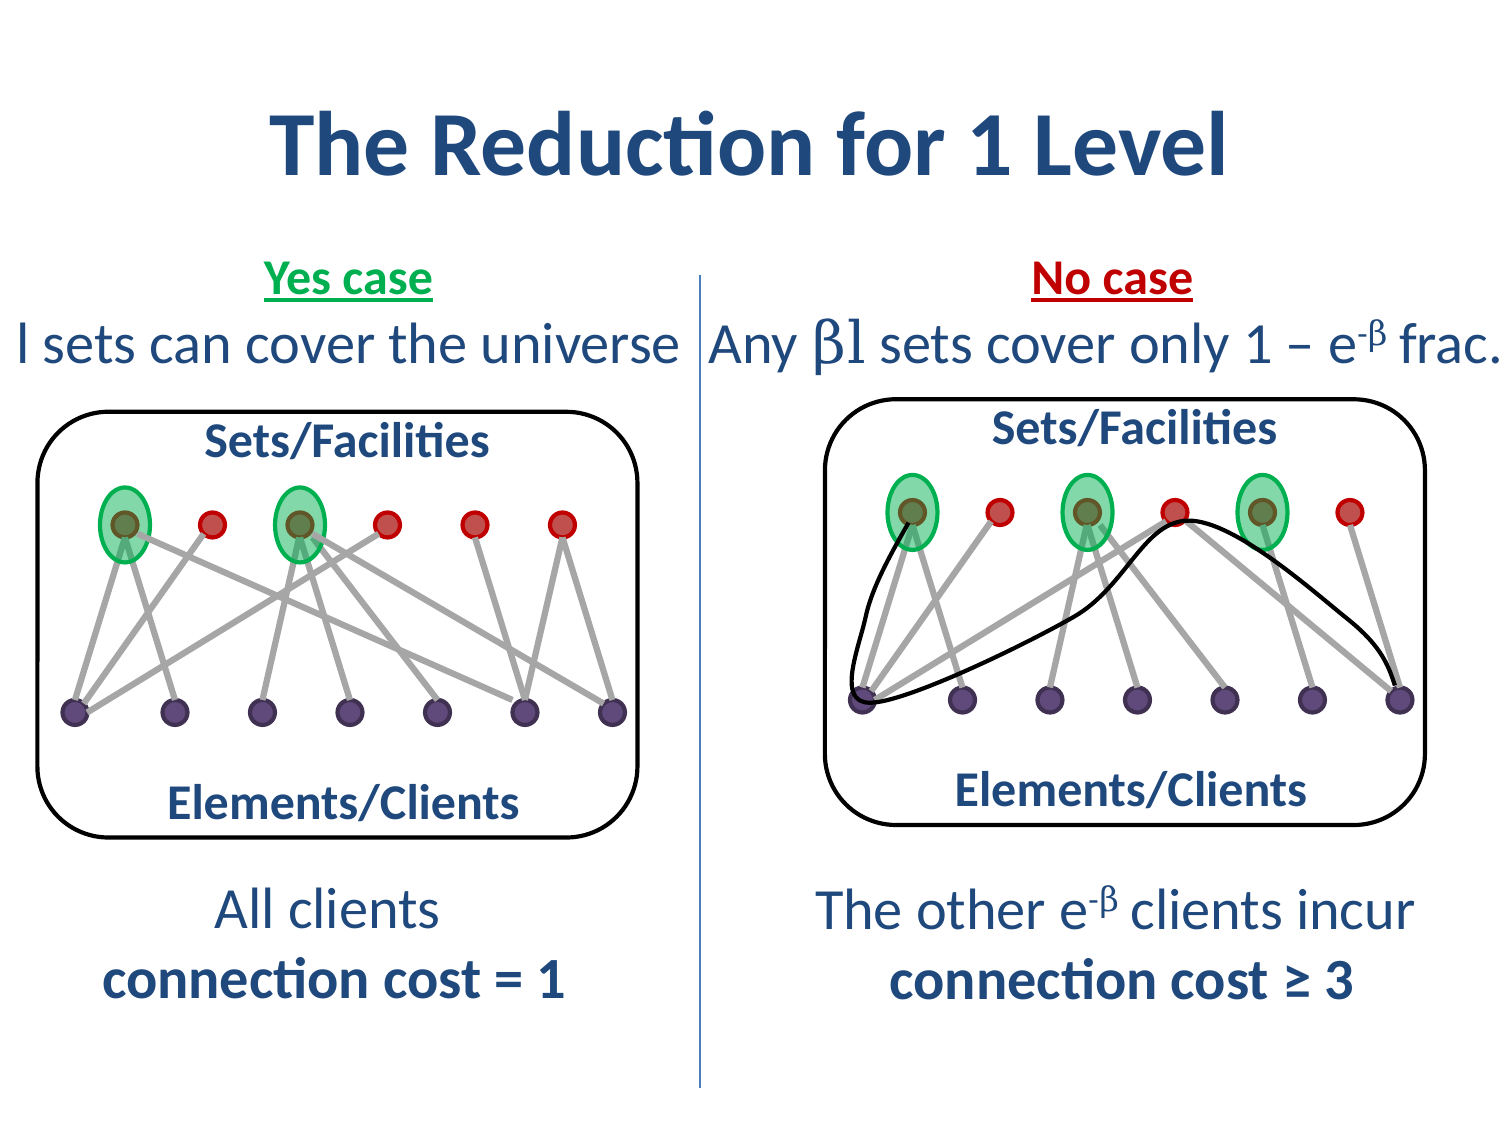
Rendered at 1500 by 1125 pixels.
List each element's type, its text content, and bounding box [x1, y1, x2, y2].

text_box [1170, 524, 1182, 688]
text_box [849, 641, 871, 705]
text_box Sets/Facilities [189, 399, 506, 475]
text_box Elements/Clients [152, 761, 535, 837]
title The Reduction for 1 Level [75, 45, 1425, 233]
text_box Yes case l sets can cover the universe [1, 237, 693, 383]
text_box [86, 533, 379, 713]
text_box The other e-β clients incur connection cost ≥ 3 [800, 863, 1444, 1019]
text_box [137, 533, 311, 701]
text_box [607, 537, 613, 701]
text_box [1171, 518, 1196, 523]
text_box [862, 524, 867, 688]
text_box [1396, 524, 1401, 688]
text_box [97, 485, 153, 531]
text_box Sets/Facilities [977, 387, 1293, 463]
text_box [312, 533, 604, 704]
text_box [1060, 472, 1115, 519]
text_box No case Any βl sets cover only 1 – e-β frac. [693, 237, 1500, 383]
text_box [1186, 521, 1392, 692]
text_box [35, 409, 640, 840]
text_box All clients connection cost = 1 [87, 862, 582, 1018]
text_box Elements/Clients [939, 749, 1323, 824]
text_box [822, 397, 1428, 828]
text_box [874, 521, 1167, 701]
text_box [1235, 472, 1290, 519]
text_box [74, 537, 79, 701]
text_box [272, 485, 328, 531]
text_box [885, 472, 940, 518]
